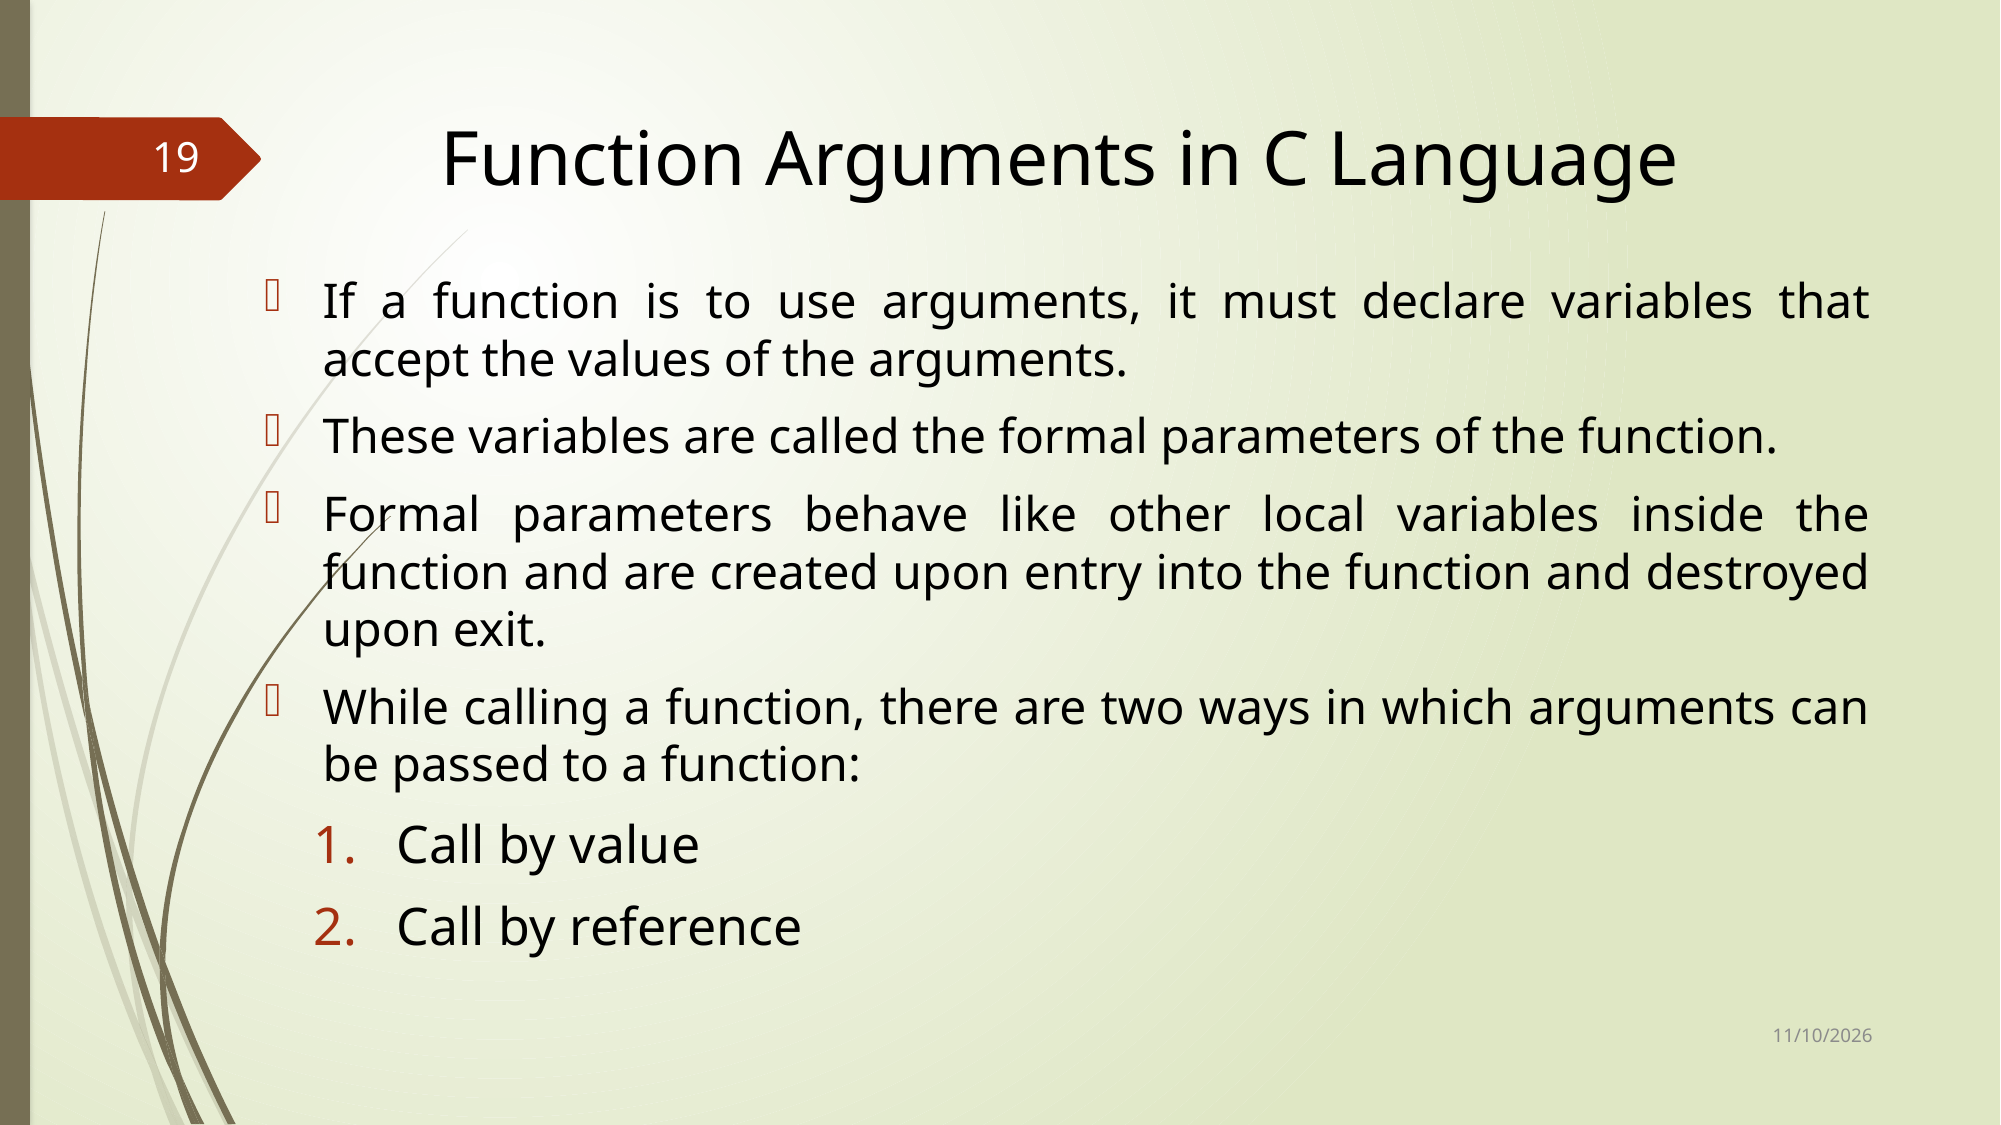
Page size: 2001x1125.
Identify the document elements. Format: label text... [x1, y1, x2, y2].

title Function Arguments in C Language [425, 102, 1888, 263]
list If a function is to use arguments, it must declare variables that accept the values of the arguments. These variables are called the formal parameters of the function. Formal parameters behave like other local variables inside the function and are created upon entry into the function and destroyed upon exit. While calling a function, there are two ways in which arguments can be passed to a function: Call by value Call by reference [249, 263, 1888, 970]
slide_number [1699, 1005, 1888, 1067]
slide_number 19 [87, 129, 216, 190]
